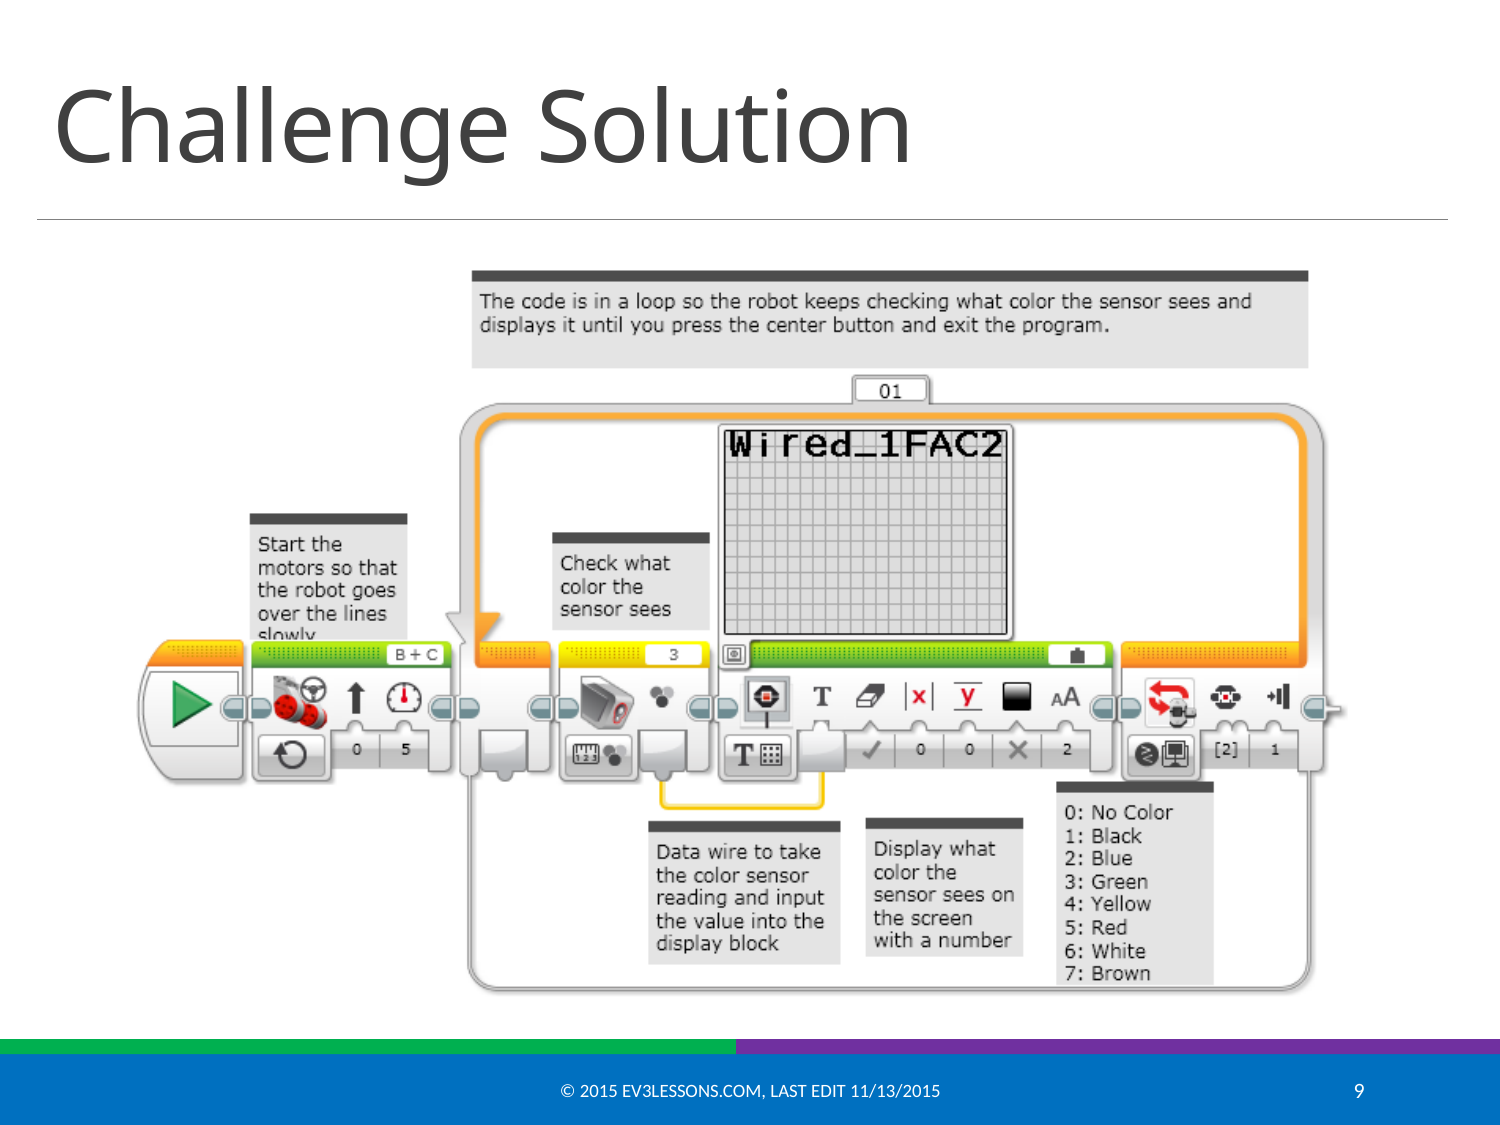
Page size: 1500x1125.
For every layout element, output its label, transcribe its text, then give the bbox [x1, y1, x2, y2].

footer © 2015 EV3Lessons.com, Last edit 11/13/2015 [453, 1059, 1047, 1120]
picture [131, 255, 1360, 1009]
title Challenge Solution [37, 47, 1448, 191]
slide_number 9 [1218, 1059, 1380, 1120]
